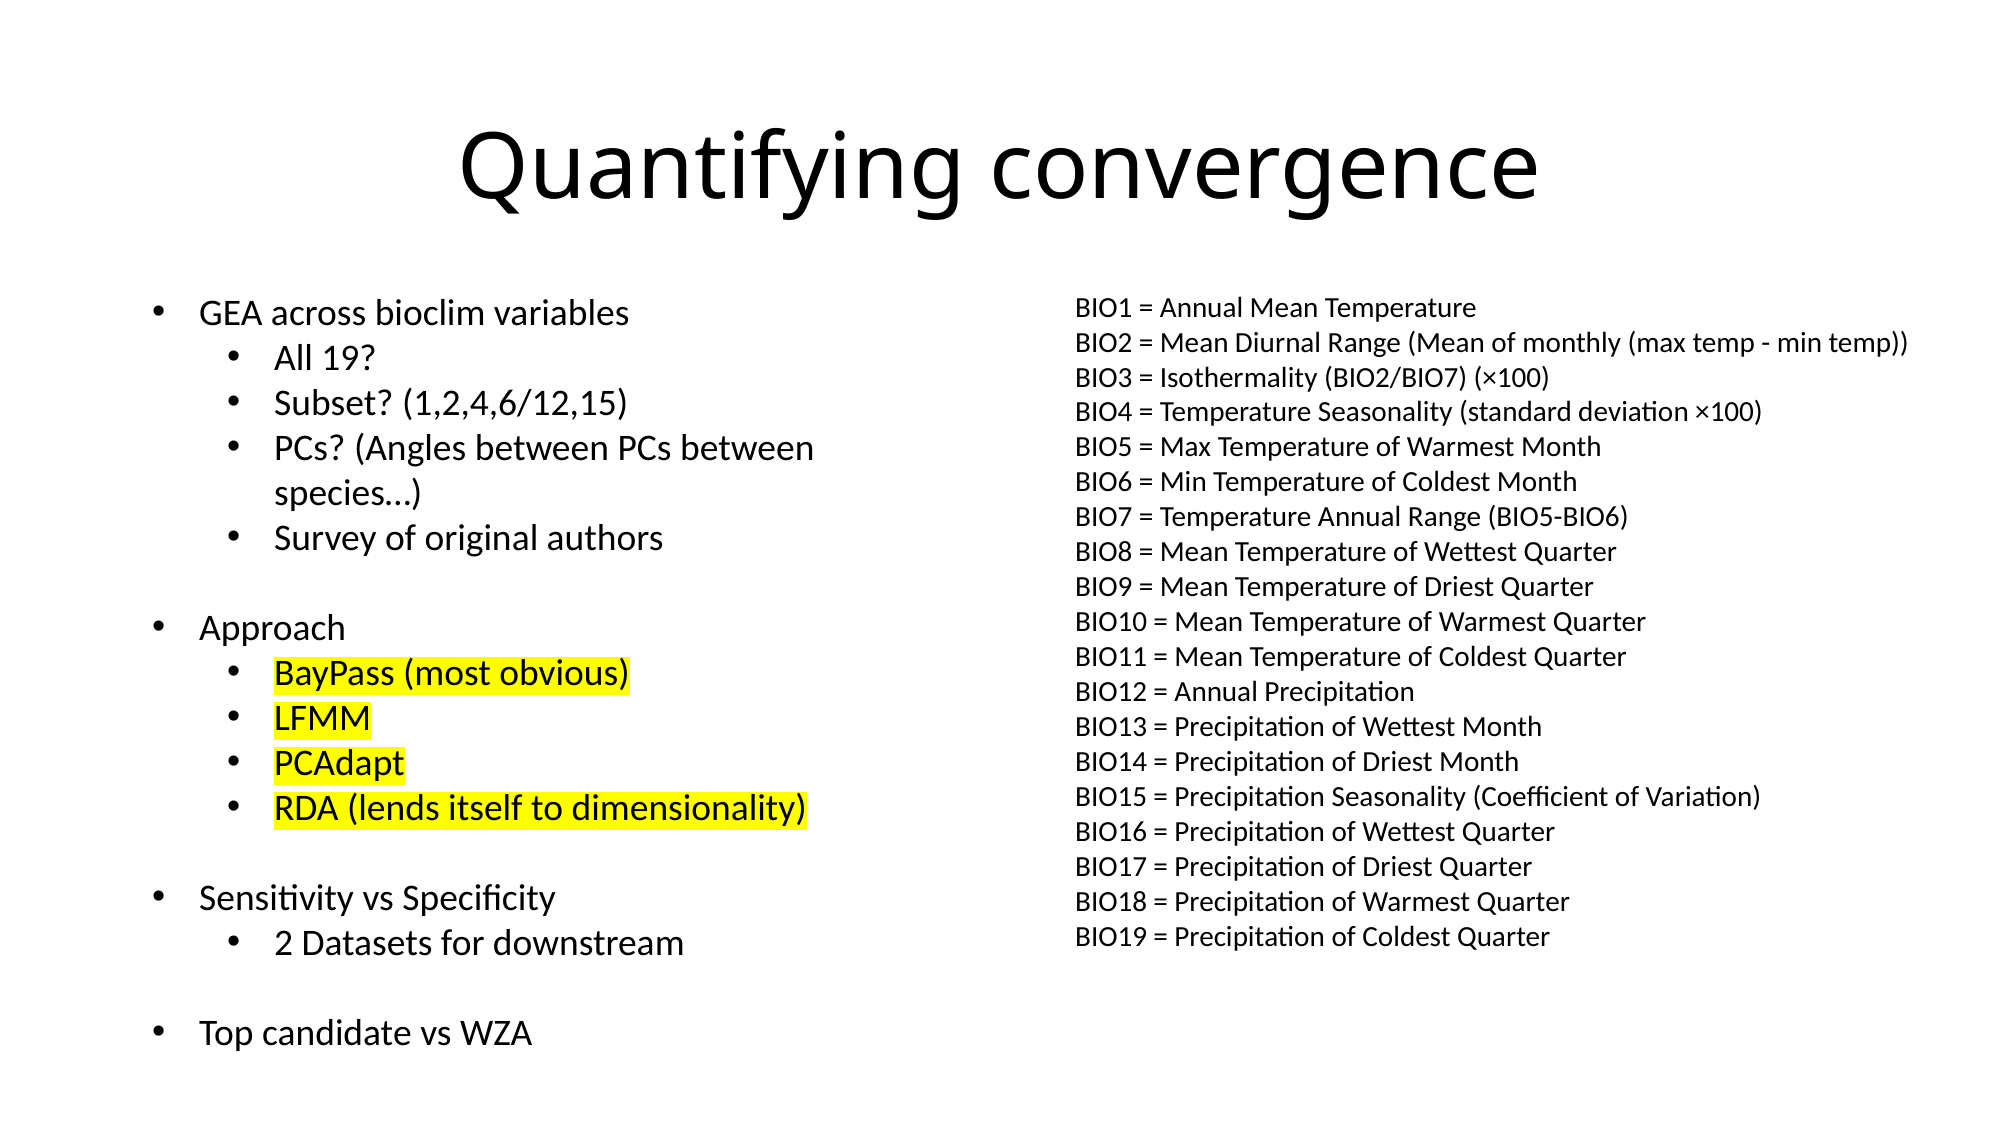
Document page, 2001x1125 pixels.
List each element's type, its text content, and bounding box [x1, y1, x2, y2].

text_box GEA across bioclim variables All 19? Subset? (1,2,4,6/12,15) PCs? (Angles between PCs between species…) Survey of original authors Approach BayPass (most obvious) LFMM PCAdapt RDA (lends itself to dimensionality) Sensitivity vs Specificity 2 Datasets for downstream Top candidate vs WZA [137, 280, 913, 1061]
text_box BIO1 = Annual Mean Temperature BIO2 = Mean Diurnal Range (Mean of monthly (max temp - min temp)) BIO3 = Isothermality (BIO2/BIO7) (×100) BIO4 = Temperature Seasonality (standard deviation ×100) BIO5 = Max Temperature of Warmest Month BIO6 = Min Temperature of Coldest Month BIO7 = Temperature Annual Range (BIO5-BIO6) BIO8 = Mean Temperature of Wettest Quarter BIO9 = Mean Temperature of Driest Quarter BIO10 = Mean Temperature of Warmest Quarter BIO11 = Mean Temperature of Coldest Quarter BIO12 = Annual Precipitation BIO13 = Precipitation of Wettest Month BIO14 = Precipitation of Driest Month BIO15 = Precipitation Seasonality (Coefficient of Variation) BIO16 = Precipitation of Wettest Quarter BIO17 = Precipitation of Driest Quarter BIO18 = Precipitation of Warmest Quarter BIO19 = Precipitation of Coldest Quarter [1060, 280, 1925, 1005]
title Quantifying convergence [137, 59, 1863, 278]
